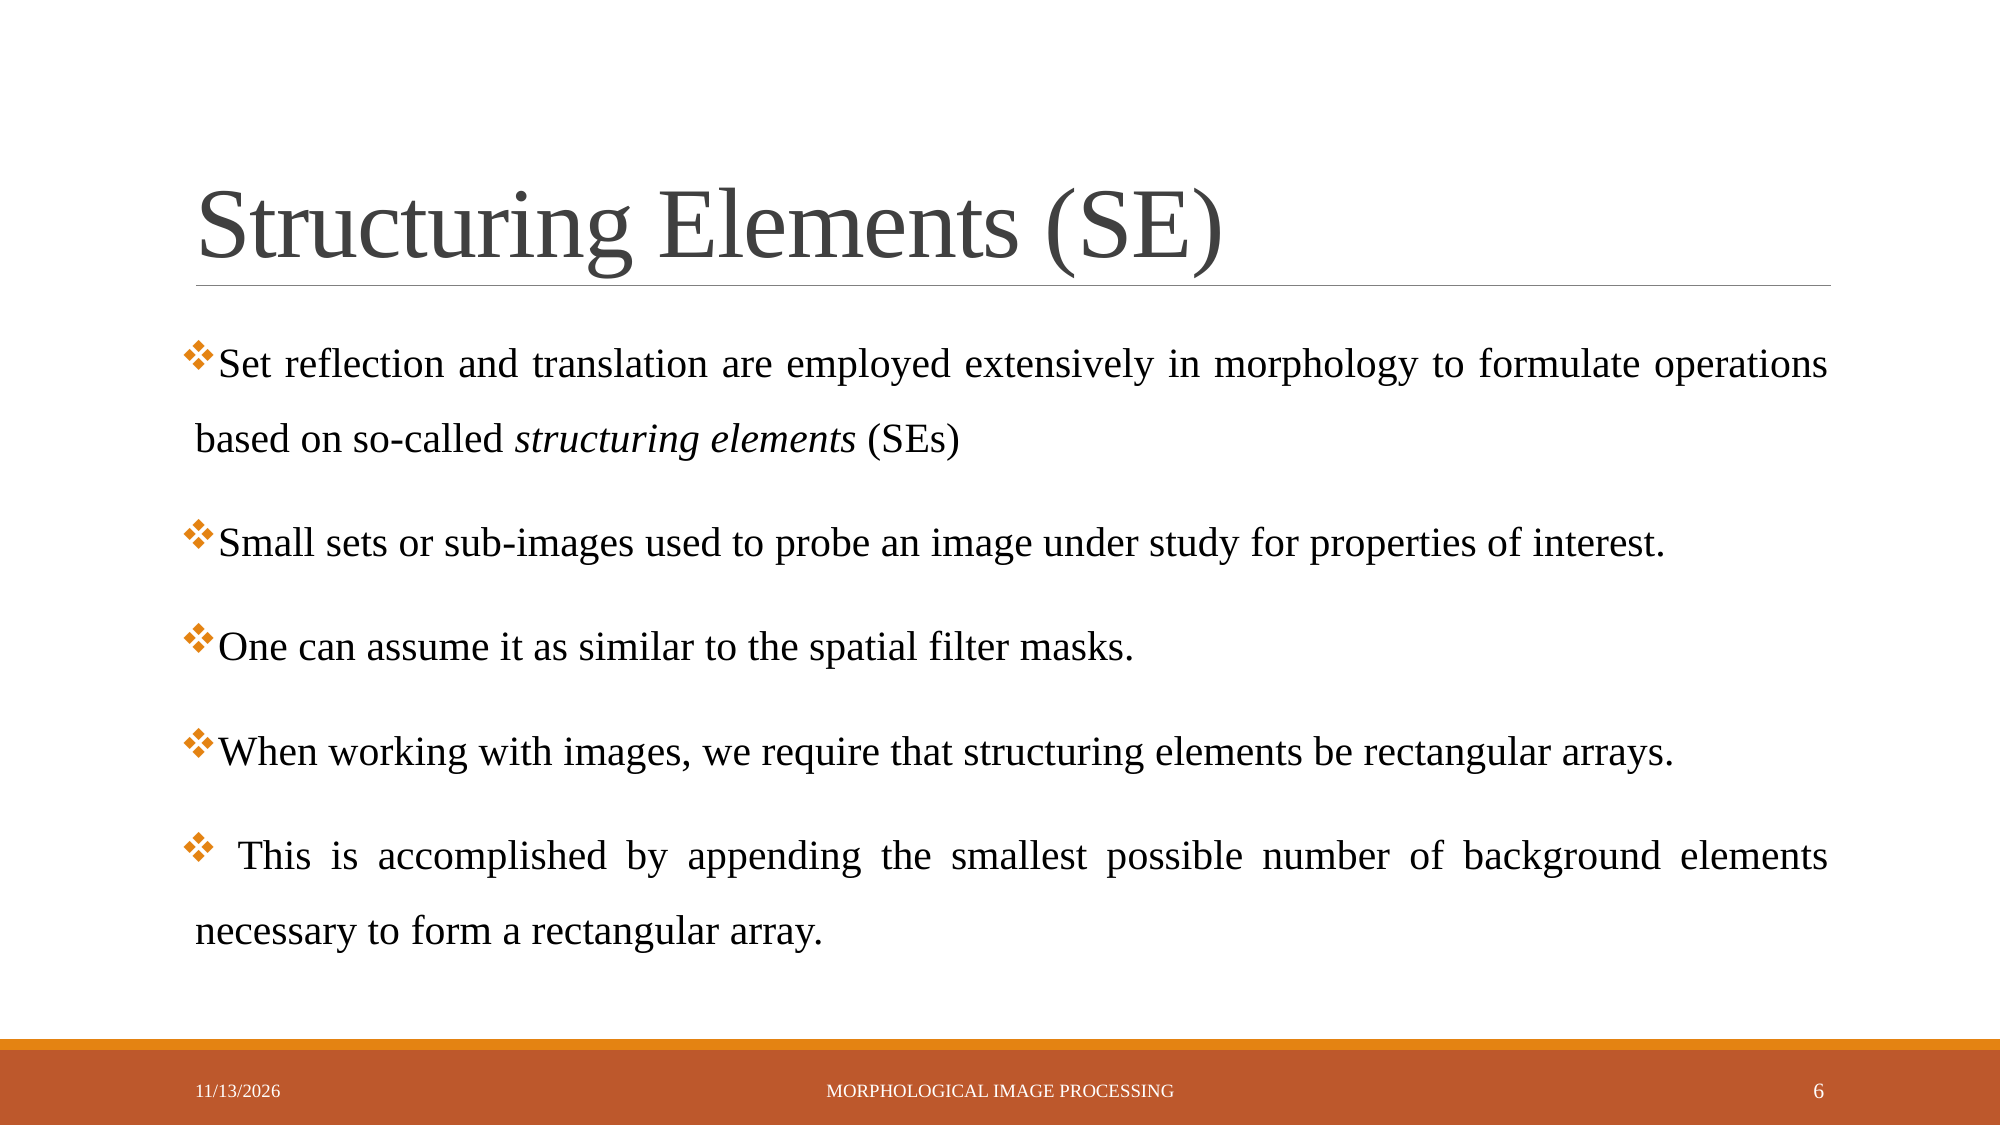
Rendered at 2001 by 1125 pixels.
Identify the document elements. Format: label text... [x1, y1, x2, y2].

slide_number 6 [1624, 1059, 1840, 1120]
title Structuring Elements (SE) [180, 47, 1830, 285]
footer Morphological Image Processing [604, 1059, 1396, 1120]
list Set reflection and translation are employed extensively in morphology to formulate operations based on so-called structuring elements (SEs) Small sets or sub-images used to probe an image under study for properties of interest. One can assume it as similar to the spatial filter masks. When working with images, we require that structuring elements be rectangular arrays. This is accomplished by appending the smallest possible number of background elements necessary to form a rectangular array. [180, 302, 1830, 963]
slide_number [180, 1059, 586, 1120]
